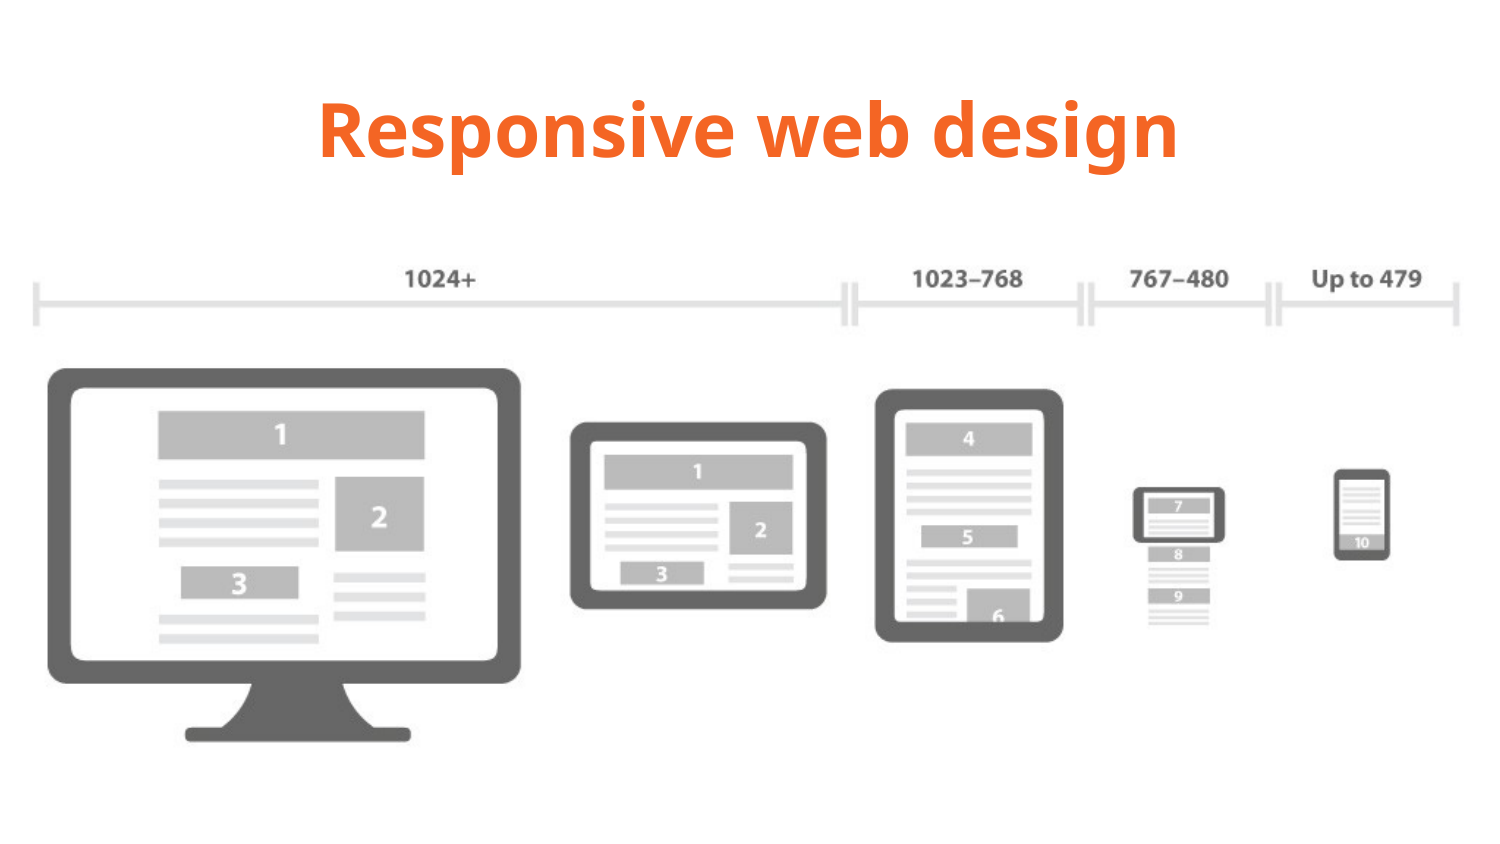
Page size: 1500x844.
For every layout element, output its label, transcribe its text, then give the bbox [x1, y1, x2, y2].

title Responsive web design [49, 67, 1448, 173]
picture [0, 207, 1499, 819]
